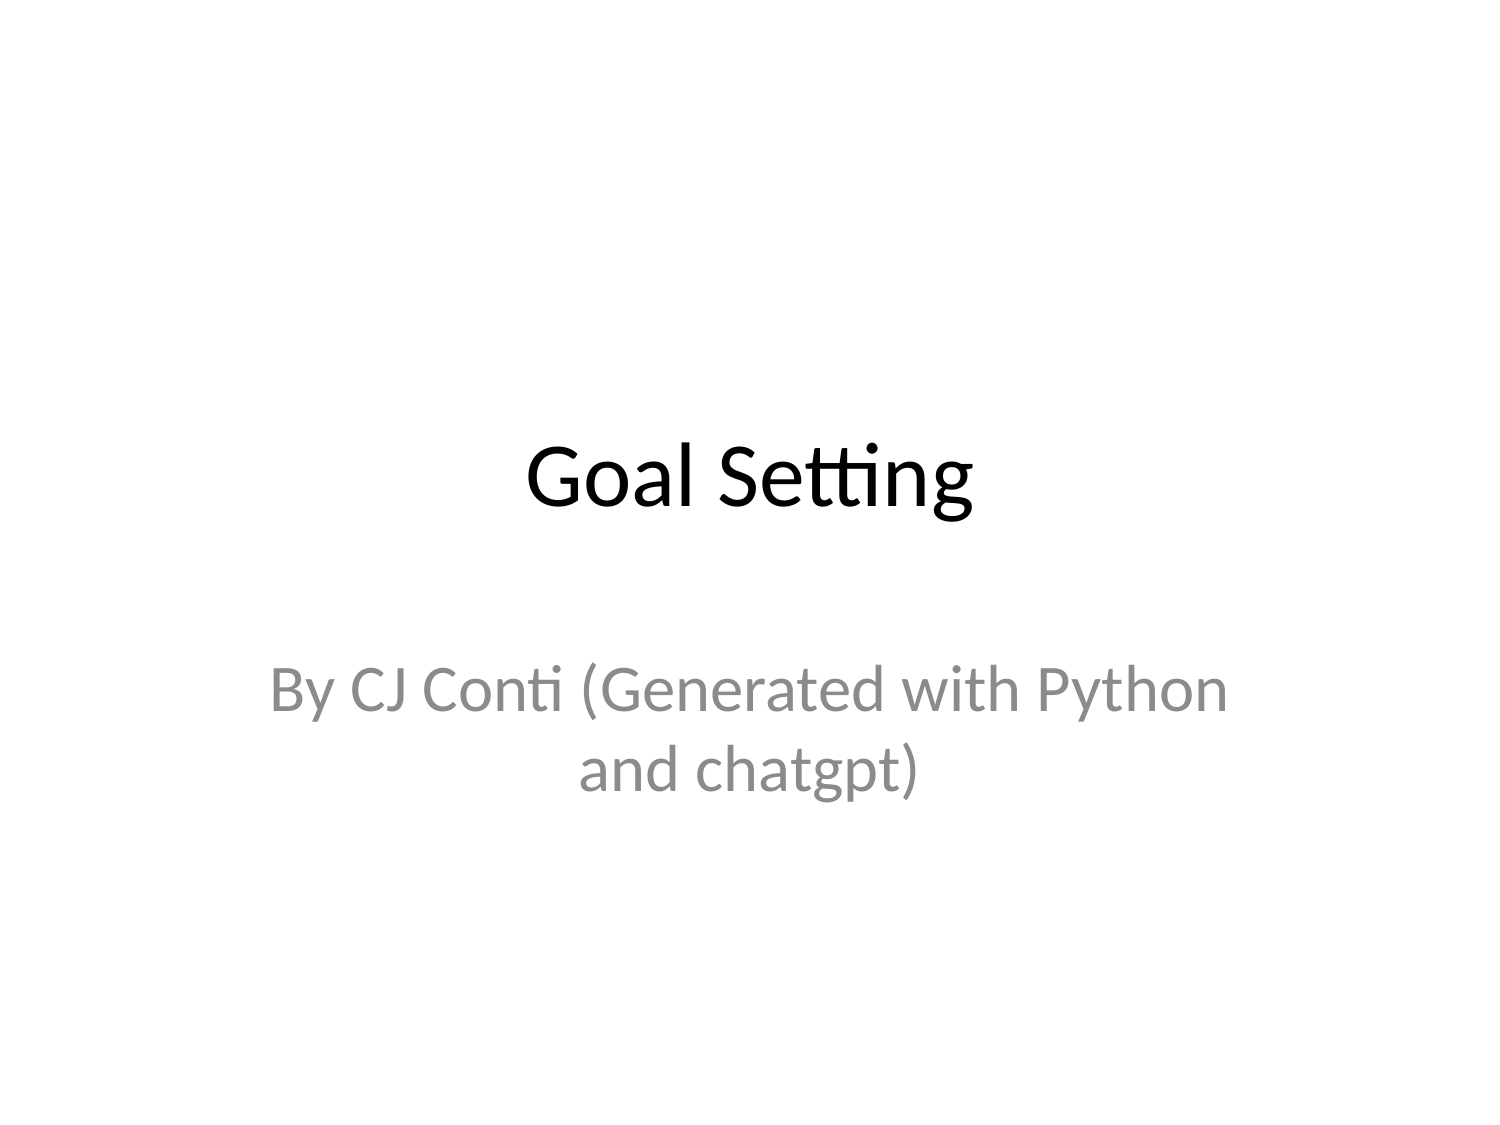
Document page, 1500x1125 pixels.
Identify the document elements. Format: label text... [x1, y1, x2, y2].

subtitle By CJ Conti (Generated with Python and chatgpt) [225, 637, 1275, 925]
title Goal Setting [112, 349, 1388, 591]
